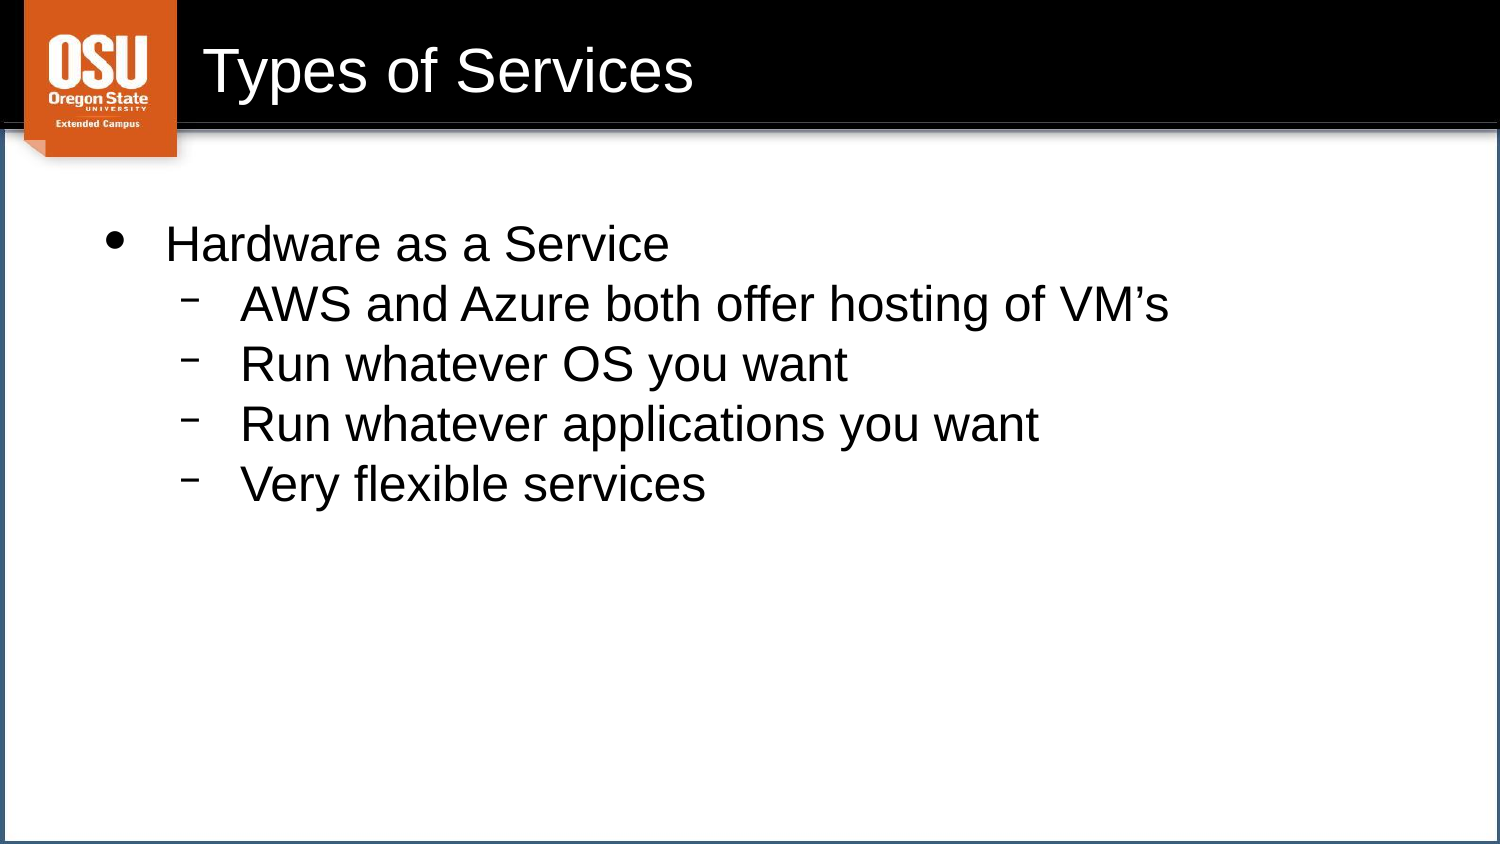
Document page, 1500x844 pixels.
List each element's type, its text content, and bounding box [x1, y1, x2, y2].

picture [0, 0, 1500, 844]
list Hardware as a Service AWS and Azure both offer hosting of VM’s Run whatever OS you want Run whatever applications you want Very flexible services [75, 196, 1425, 754]
title Types of Services [187, 0, 1425, 138]
